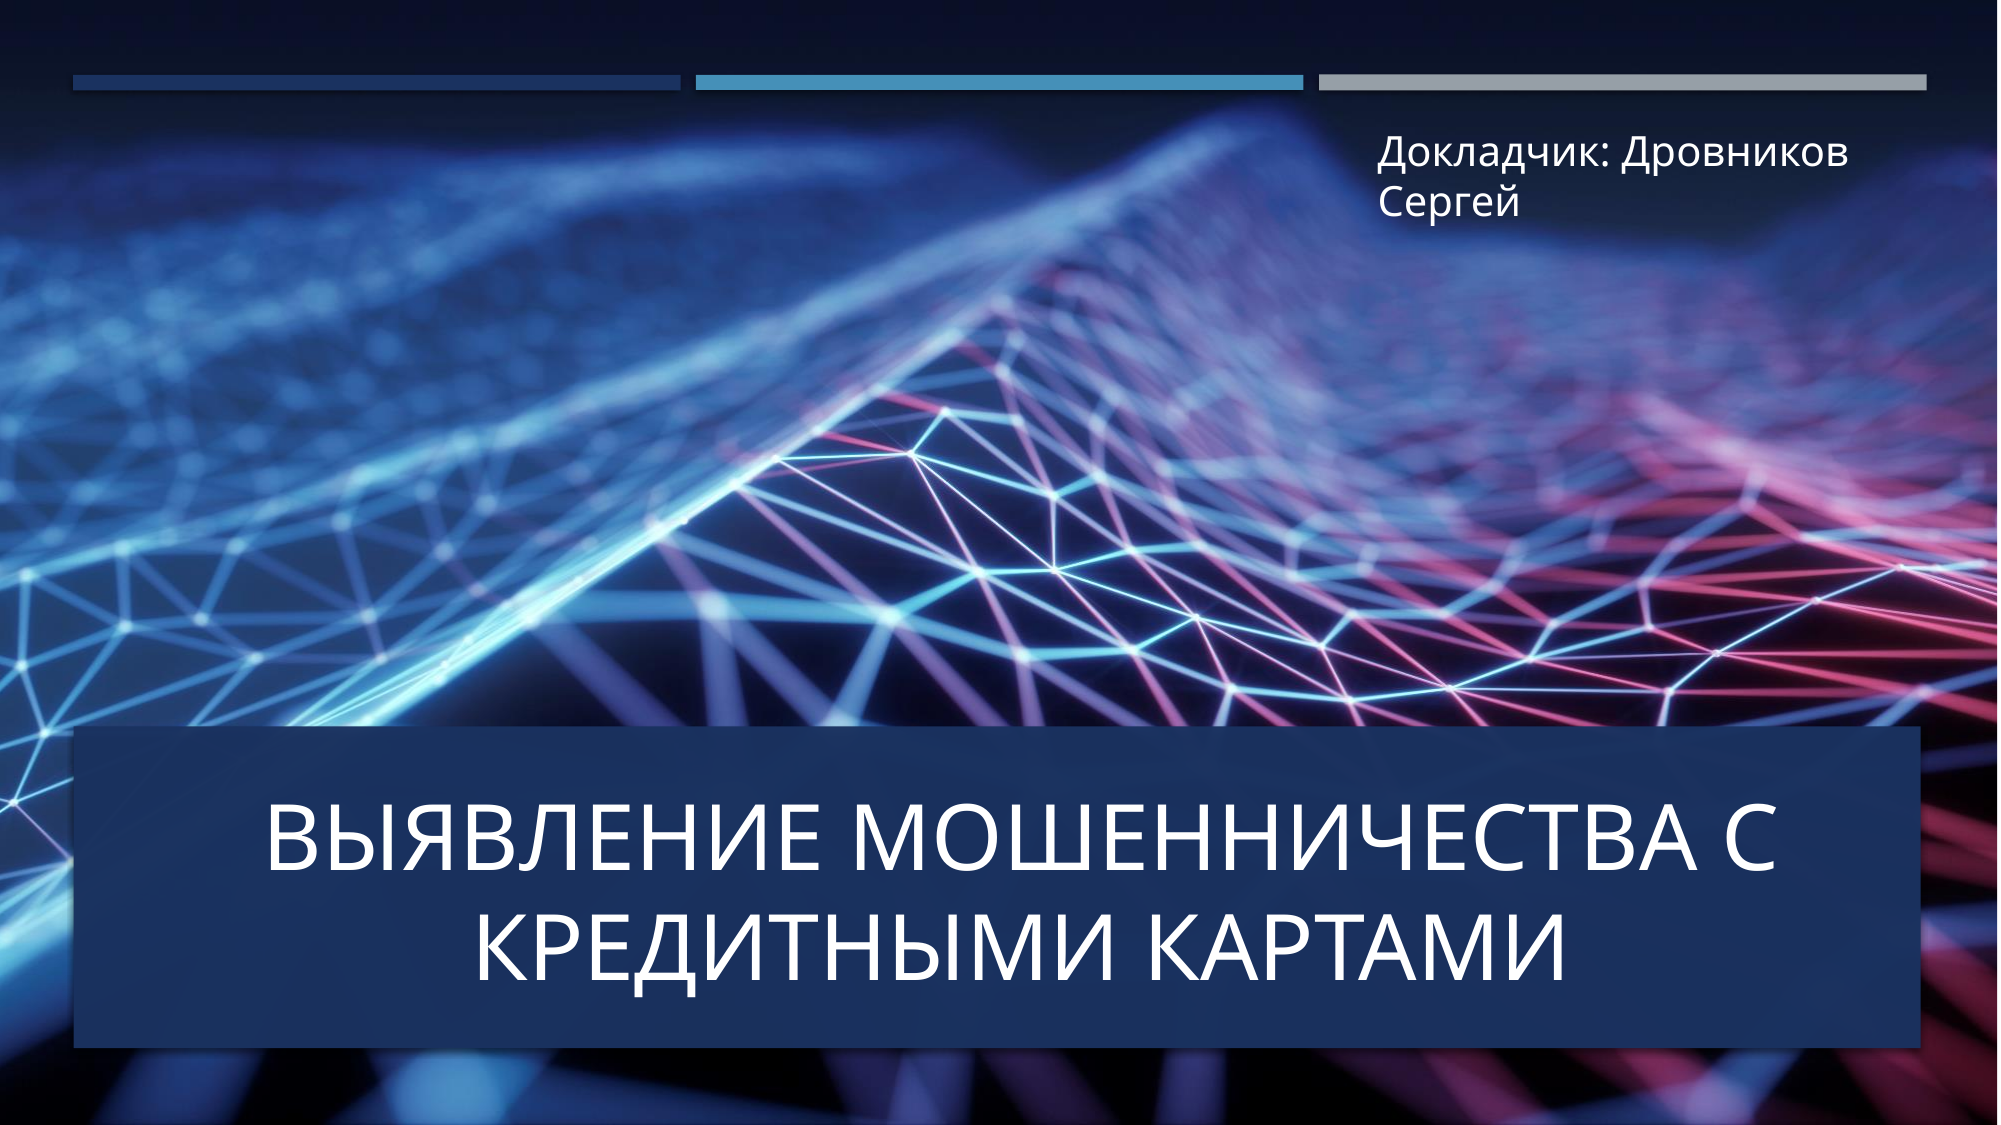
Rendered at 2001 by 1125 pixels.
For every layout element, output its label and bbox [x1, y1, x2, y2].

picture [0, 0, 1998, 1125]
text_box [72, 73, 1928, 92]
